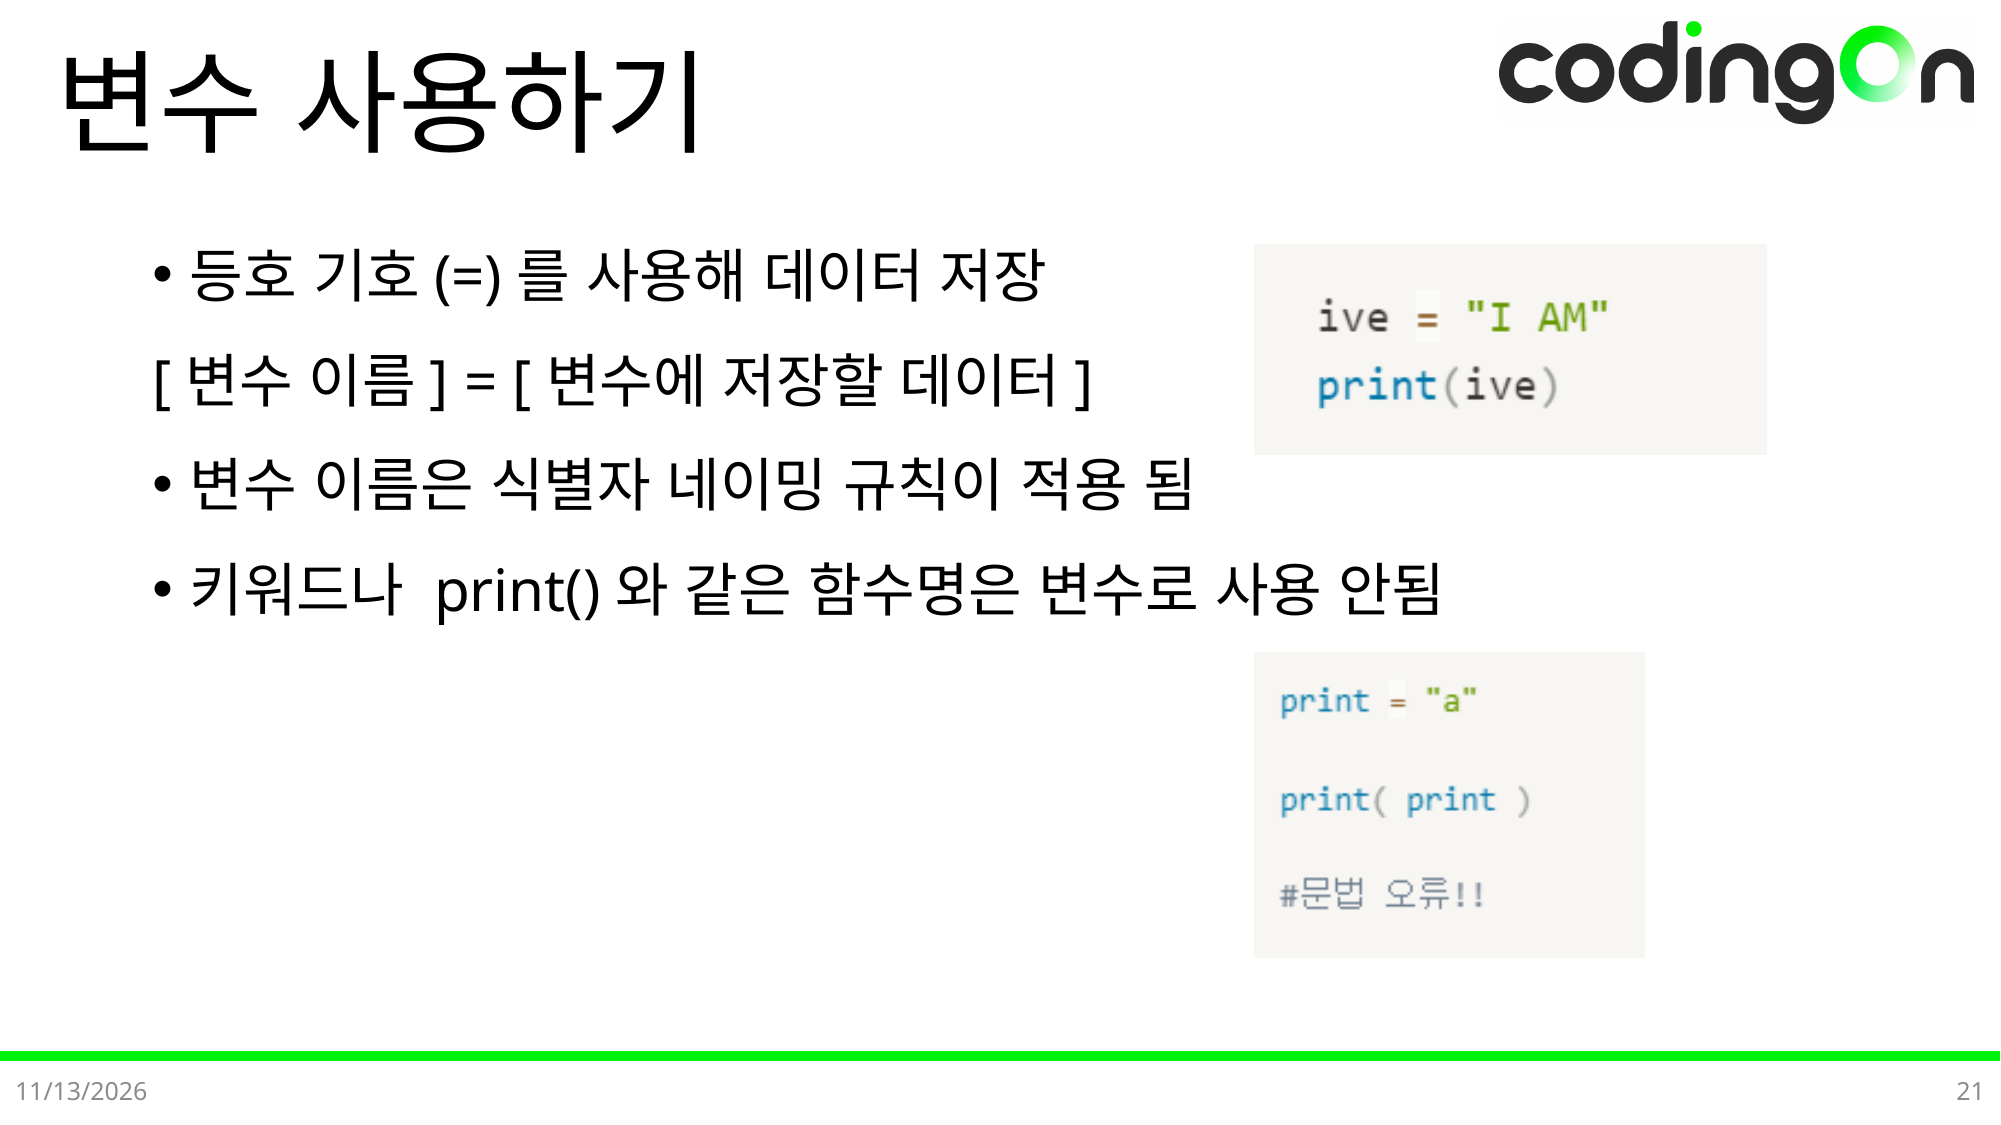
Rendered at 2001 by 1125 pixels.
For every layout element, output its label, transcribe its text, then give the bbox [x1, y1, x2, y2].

slide_number 21 [1550, 1062, 2000, 1123]
title 변수 사용하기 [41, 0, 1767, 218]
list 등호 기호(=)를 사용해 데이터 저장 [변수 이름] = [변수에 저장할 데이터] 변수 이름은 식별자 네이밍 규칙이 적용 됨 키워드나 print()와 같은 함수명은 변수로 사용 안됨 [137, 217, 1863, 932]
picture [1254, 243, 1767, 455]
picture [1254, 651, 1645, 958]
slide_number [0, 1062, 450, 1123]
picture [1767, 20, 1974, 125]
